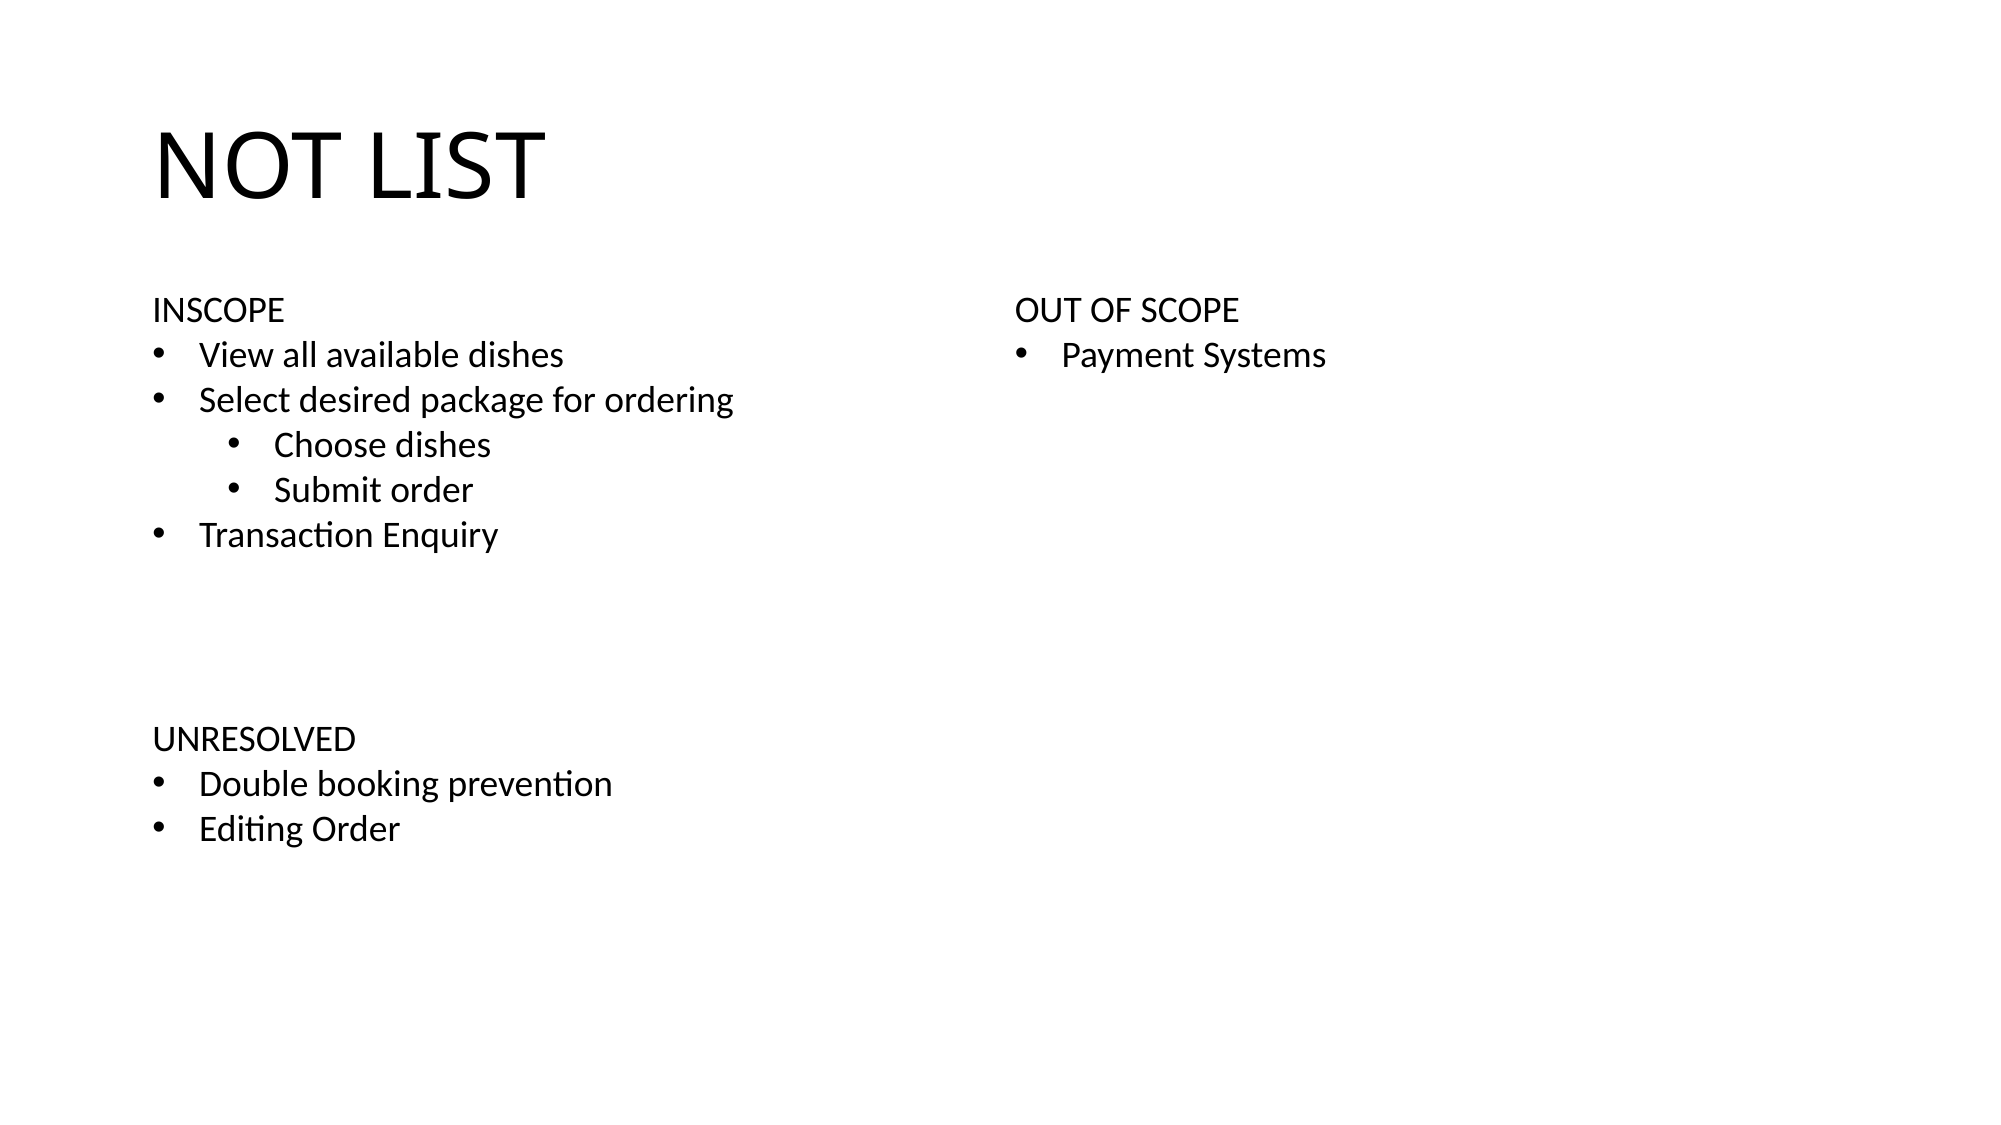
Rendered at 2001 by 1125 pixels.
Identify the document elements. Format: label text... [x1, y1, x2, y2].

text_box OUT OF SCOPE Payment Systems [999, 277, 1863, 427]
title NOT LIST [137, 59, 1863, 277]
text_box INSCOPE View all available dishes Select desired package for ordering Choose dishes Submit order Transaction Enquiry [137, 277, 1000, 607]
text_box UNRESOLVED Double booking prevention Editing Order [137, 706, 1000, 857]
